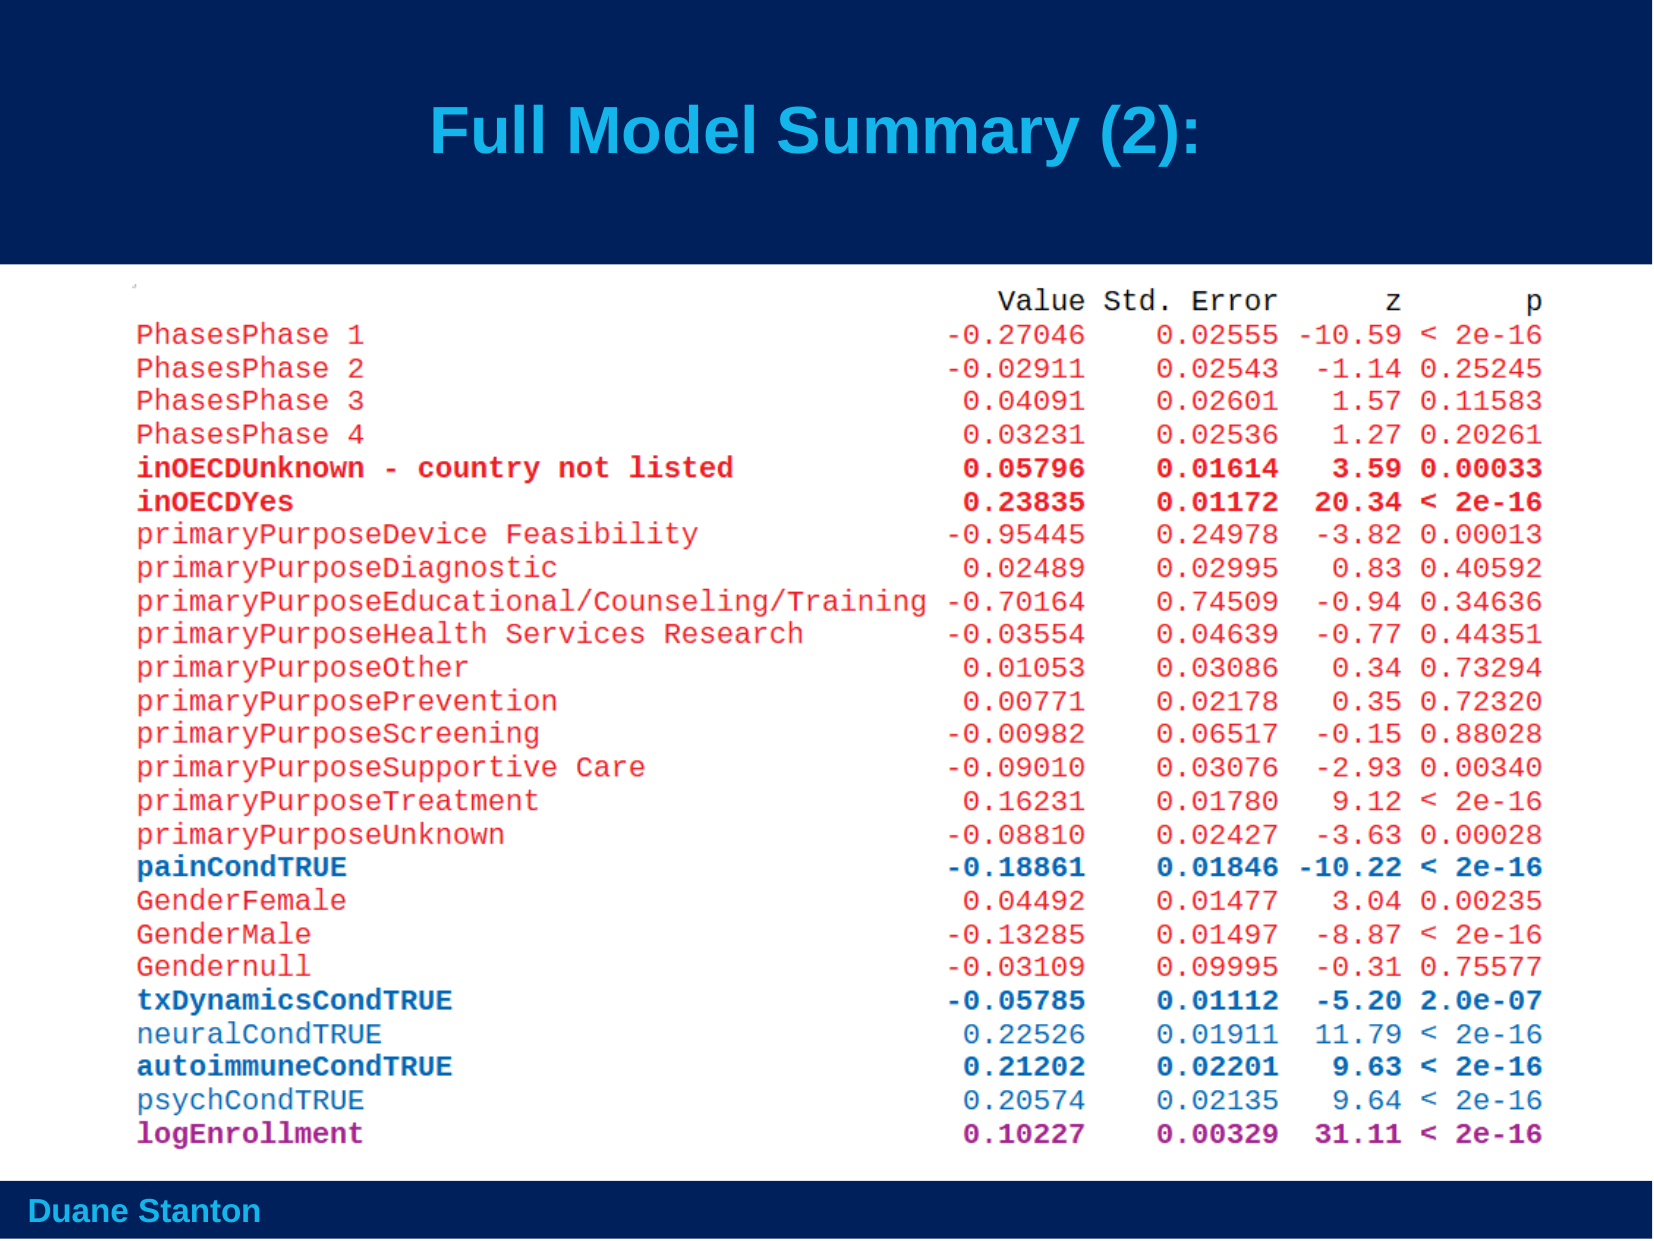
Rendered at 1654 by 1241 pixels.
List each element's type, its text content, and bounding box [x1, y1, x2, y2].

text_box Full Model Summary (2): [58, 49, 1593, 206]
picture [132, 284, 1550, 1155]
